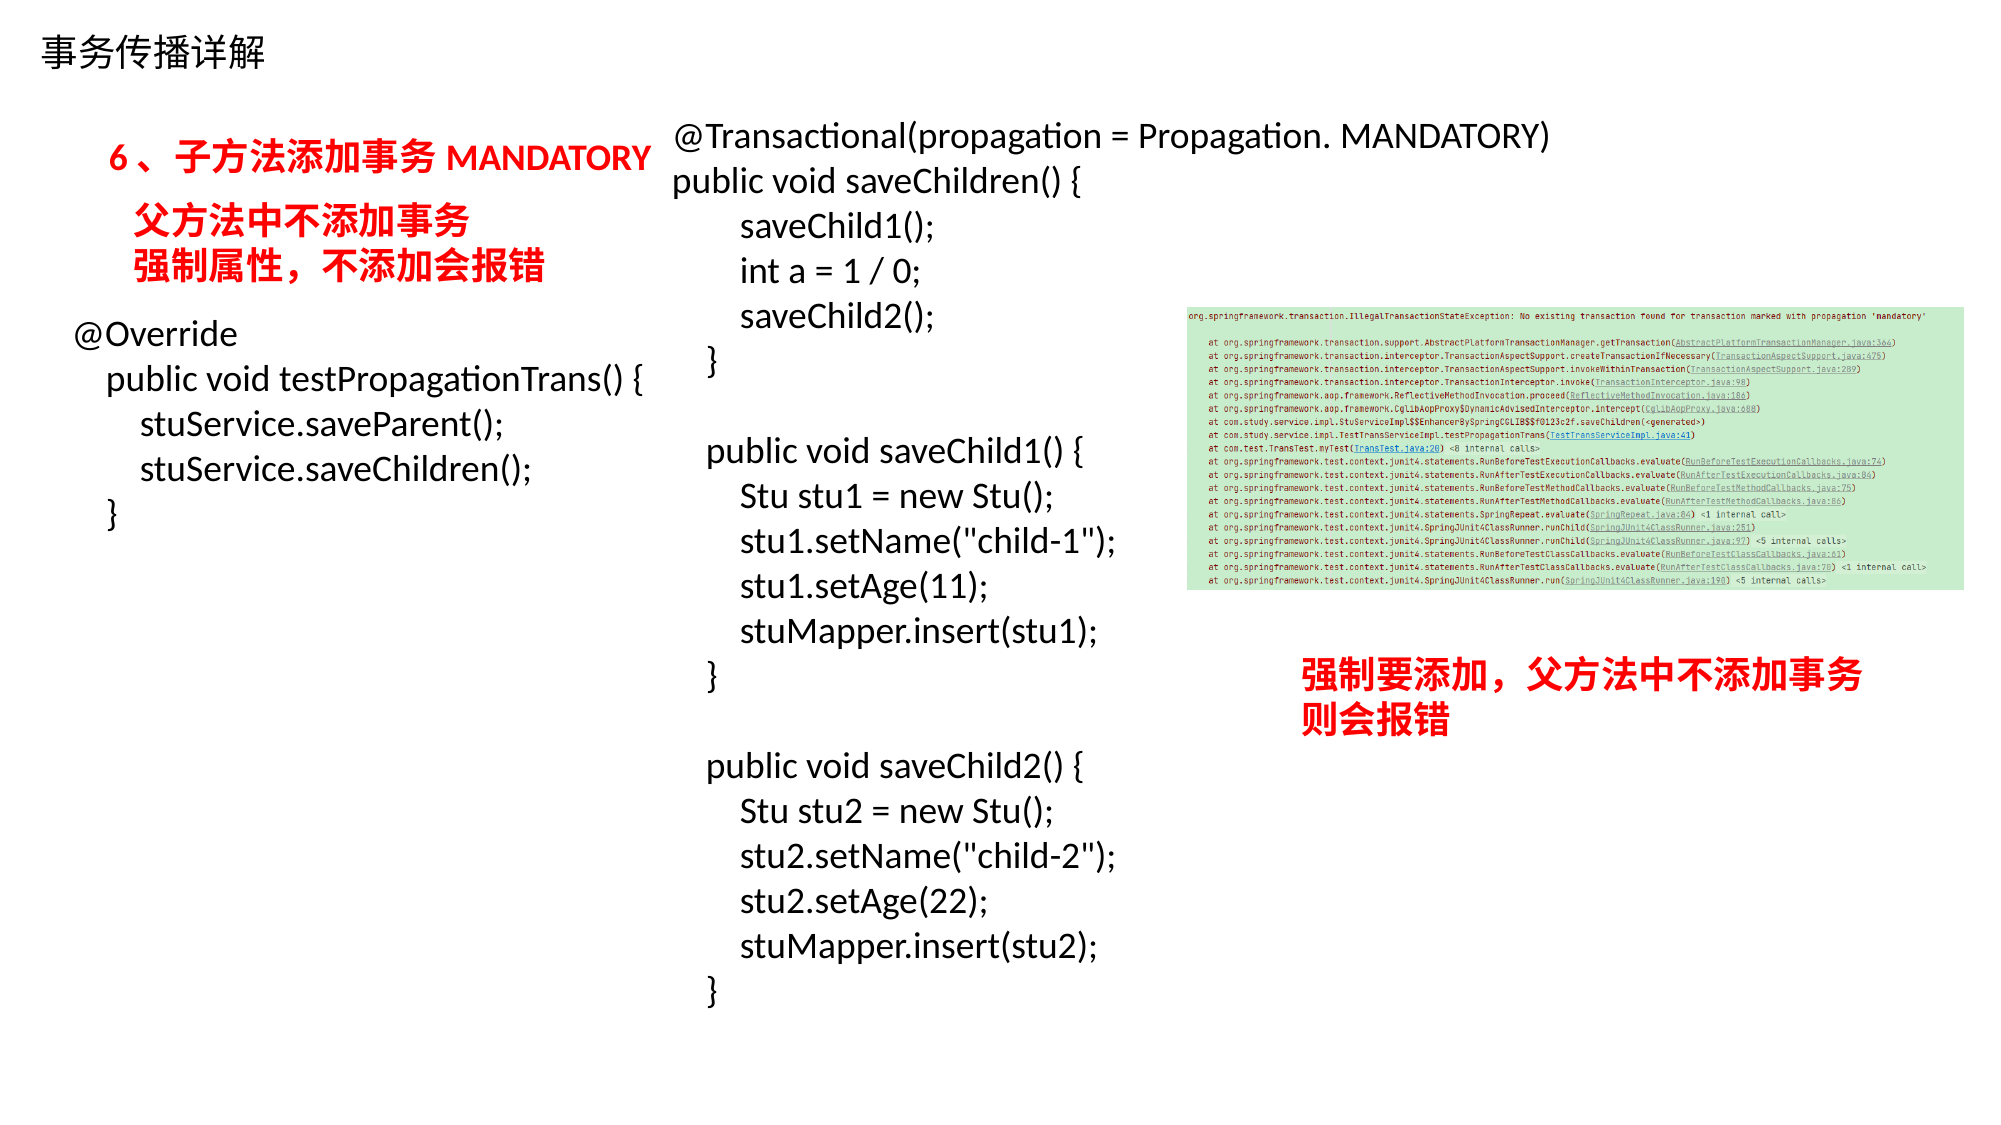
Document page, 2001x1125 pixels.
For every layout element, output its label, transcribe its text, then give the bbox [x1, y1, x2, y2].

text_box 强制要添加，父方法中不添加事务 则会报错 [1286, 643, 1879, 749]
text_box 6、子方法添加事务MANDATORY [94, 126, 657, 186]
text_box 父方法中不添加事务 强制属性，不添加会报错 [118, 190, 562, 295]
text_box @Transactional(propagation = Propagation. MANDATORY) public void saveChildren() { saveChild1(); int a = 1 / 0; saveChild2(); } public void saveChild1() { Stu stu1 = new Stu(); stu1.setName("child-1"); stu1.setAge(11); stuMapper.insert(stu1); } public void saveChild2() { Stu stu2 = new Stu(); stu2.setName("child-2"); stu2.setAge(22); stuMapper.insert(stu2); } [657, 103, 1657, 1019]
text_box 事务传播详解 [25, 21, 281, 82]
text_box @Override public void testPropagationTrans() { stuService.saveParent(); stuService.saveChildren(); } [56, 301, 657, 542]
picture [1187, 307, 1964, 590]
